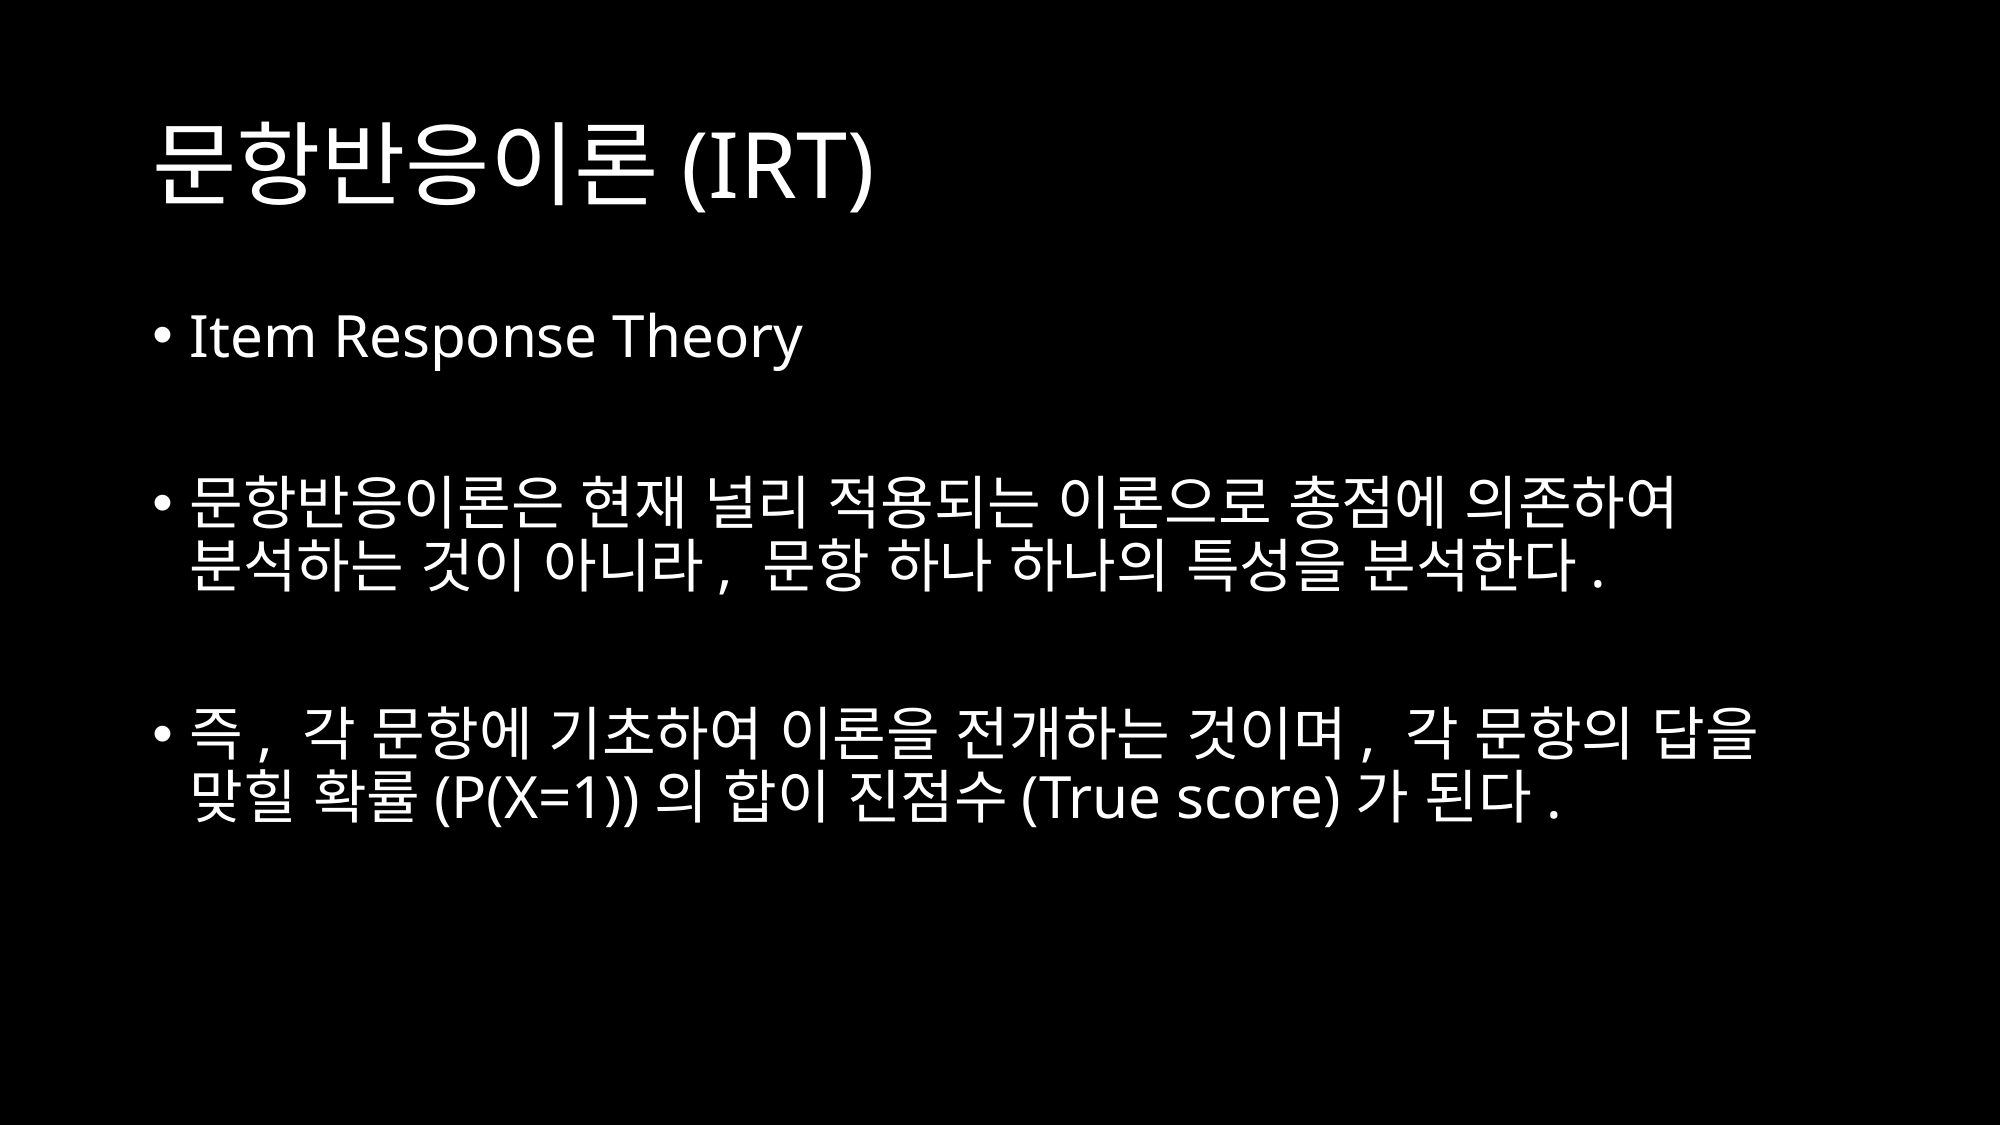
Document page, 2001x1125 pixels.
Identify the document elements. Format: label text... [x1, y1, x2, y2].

list Item Response Theory 문항반응이론은 현재 널리 적용되는 이론으로 총점에 의존하여 분석하는 것이 아니라, 문항 하나 하나의 특성을 분석한다. 즉, 각 문항에 기초하여 이론을 전개하는 것이며, 각 문항의 답을 맞힐 확률(P(X=1))의 합이 진점수(True score)가 된다. [137, 299, 1863, 1014]
title 문항반응이론(IRT) [137, 59, 1863, 278]
